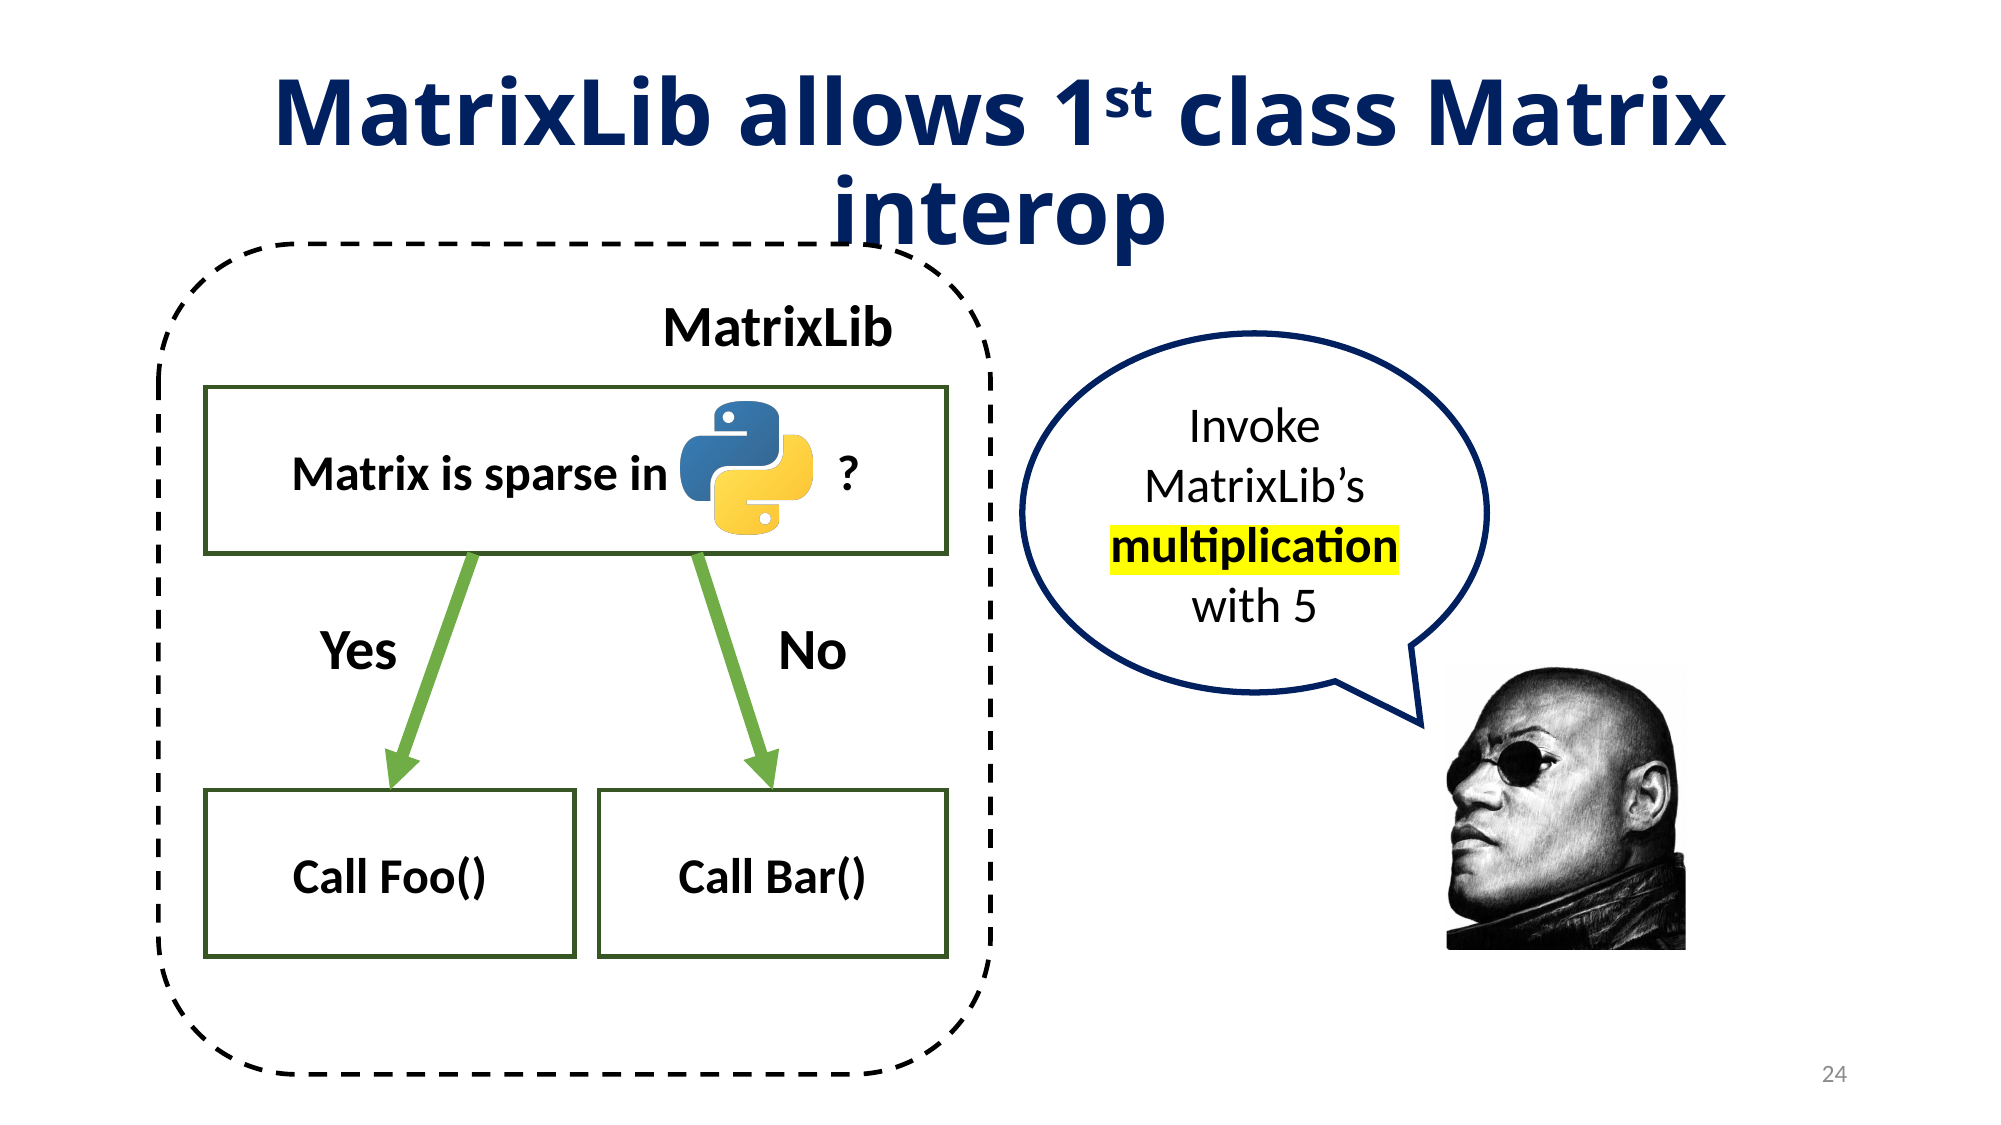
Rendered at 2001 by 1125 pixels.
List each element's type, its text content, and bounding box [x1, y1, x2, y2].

picture [680, 401, 813, 535]
slide_number 24 [1412, 1042, 1863, 1103]
picture [1446, 664, 1686, 950]
text_box MatrixLib [647, 288, 973, 401]
text_box Matrix is sparse in ? [205, 386, 947, 555]
text_box Call Bar() [598, 789, 948, 958]
text_box [157, 242, 992, 1076]
title MatrixLib allows 1st class Matrix interop [137, 56, 1863, 274]
text_box Call Foo() [205, 789, 575, 958]
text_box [390, 553, 474, 790]
text_box Yes [276, 611, 390, 707]
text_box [696, 553, 773, 790]
text_box No [773, 611, 896, 707]
text_box Invoke MatrixLib’s multiplication with 5 [1021, 332, 1488, 726]
